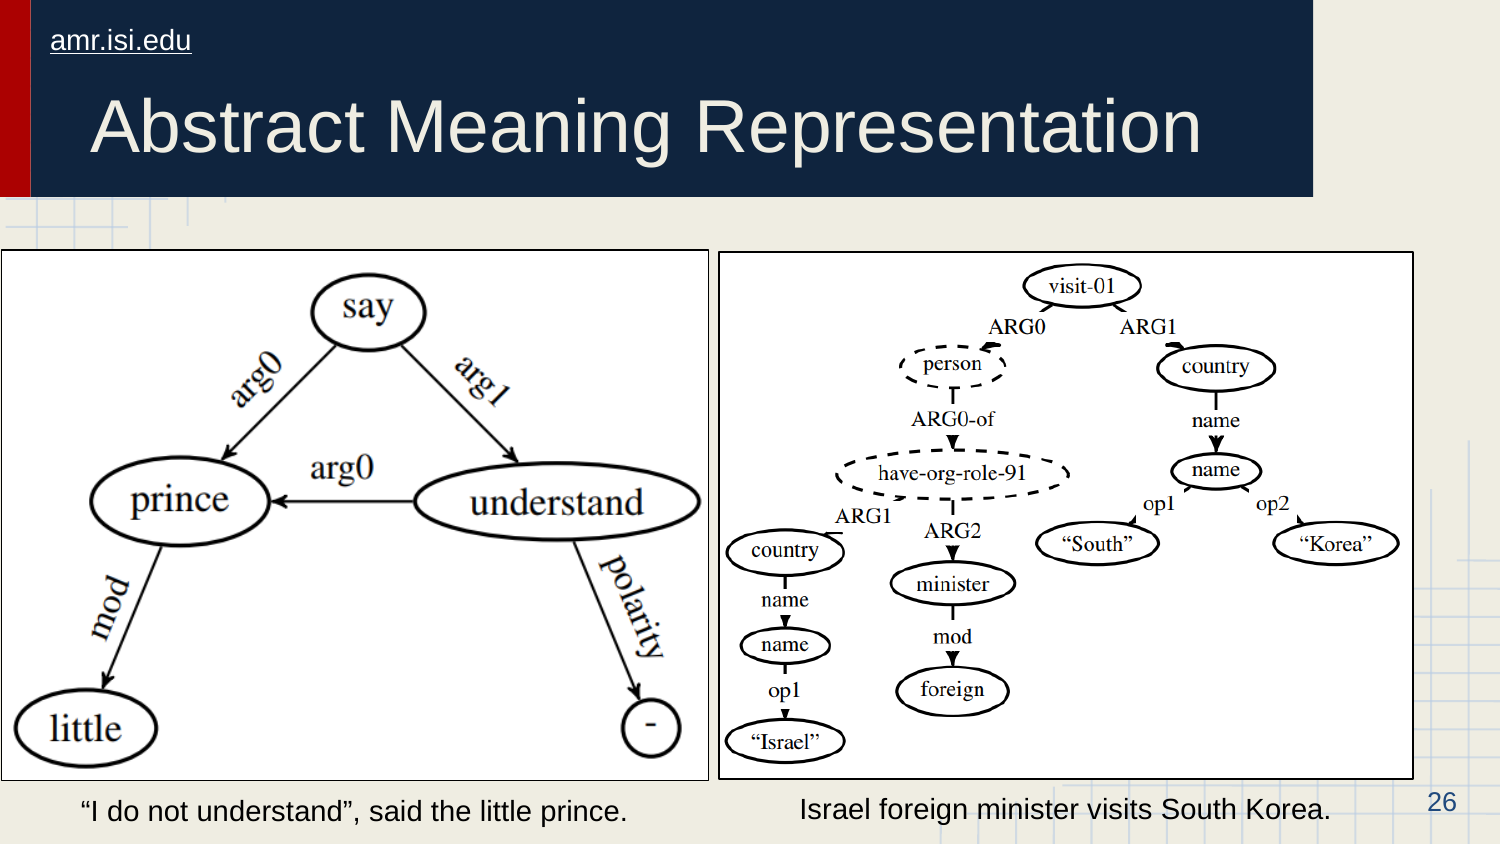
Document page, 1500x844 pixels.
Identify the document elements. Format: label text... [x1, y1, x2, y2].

text_box “I do not understand”, said the little prince. [0, 786, 710, 841]
picture [719, 252, 1413, 779]
text_box Israel foreign minister visits South Korea. [719, 785, 1413, 837]
picture [1, 250, 709, 781]
slide_number ‹#› [1382, 758, 1473, 844]
title Abstract Meaning Representation [75, 79, 1276, 183]
text_box amr.isi.edu [34, 0, 1370, 79]
